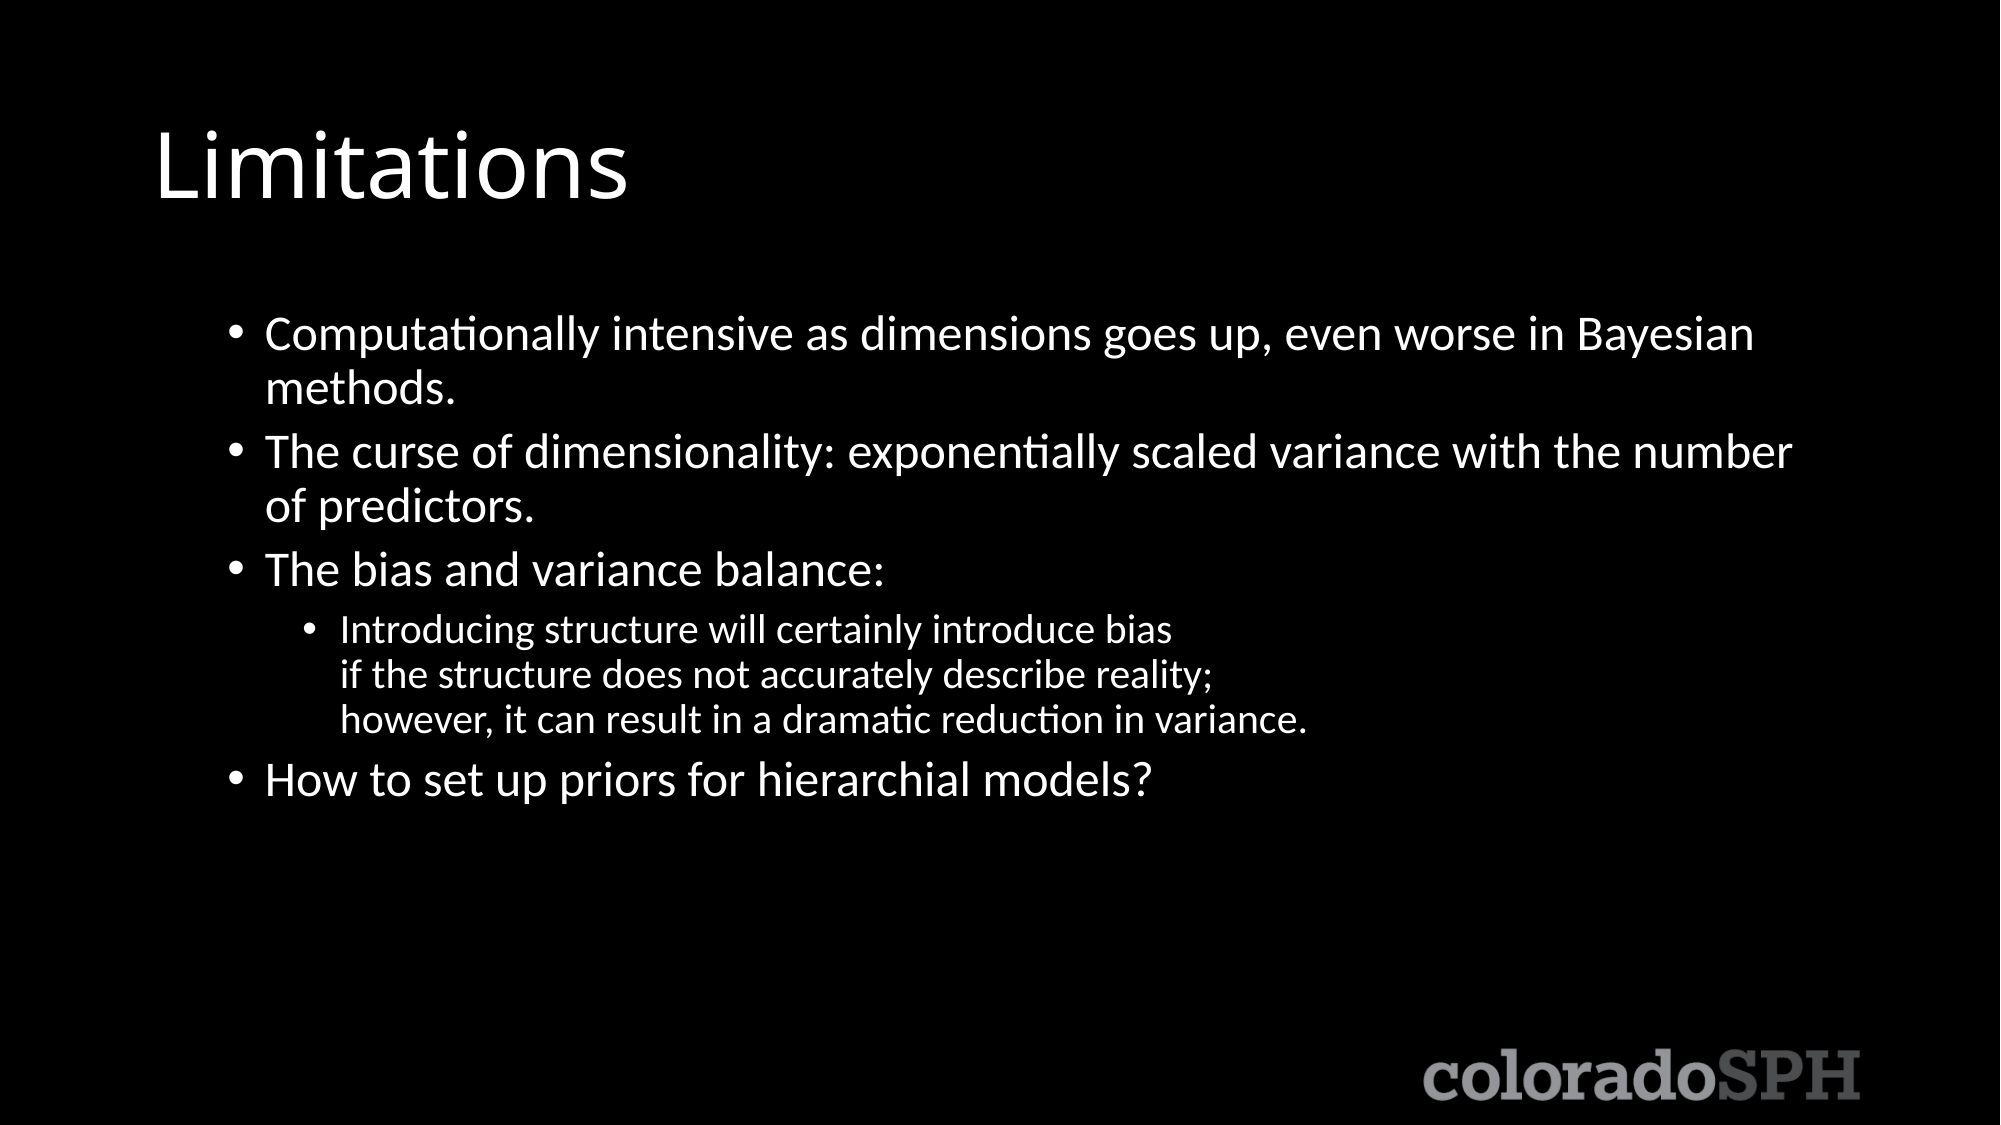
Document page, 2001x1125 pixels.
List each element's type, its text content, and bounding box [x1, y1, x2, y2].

picture [1420, 1044, 1863, 1103]
list Computationally intensive as dimensions goes up, even worse in Bayesian methods. The curse of dimensionality: exponentially scaled variance with the number of predictors. The bias and variance balance: Introducing structure will certainly introduce bias if the structure does not accurately describe reality; however, it can result in a dramatic reduction in variance. How to set up priors for hierarchial models? [137, 299, 1863, 1014]
title Limitations [137, 59, 1863, 278]
